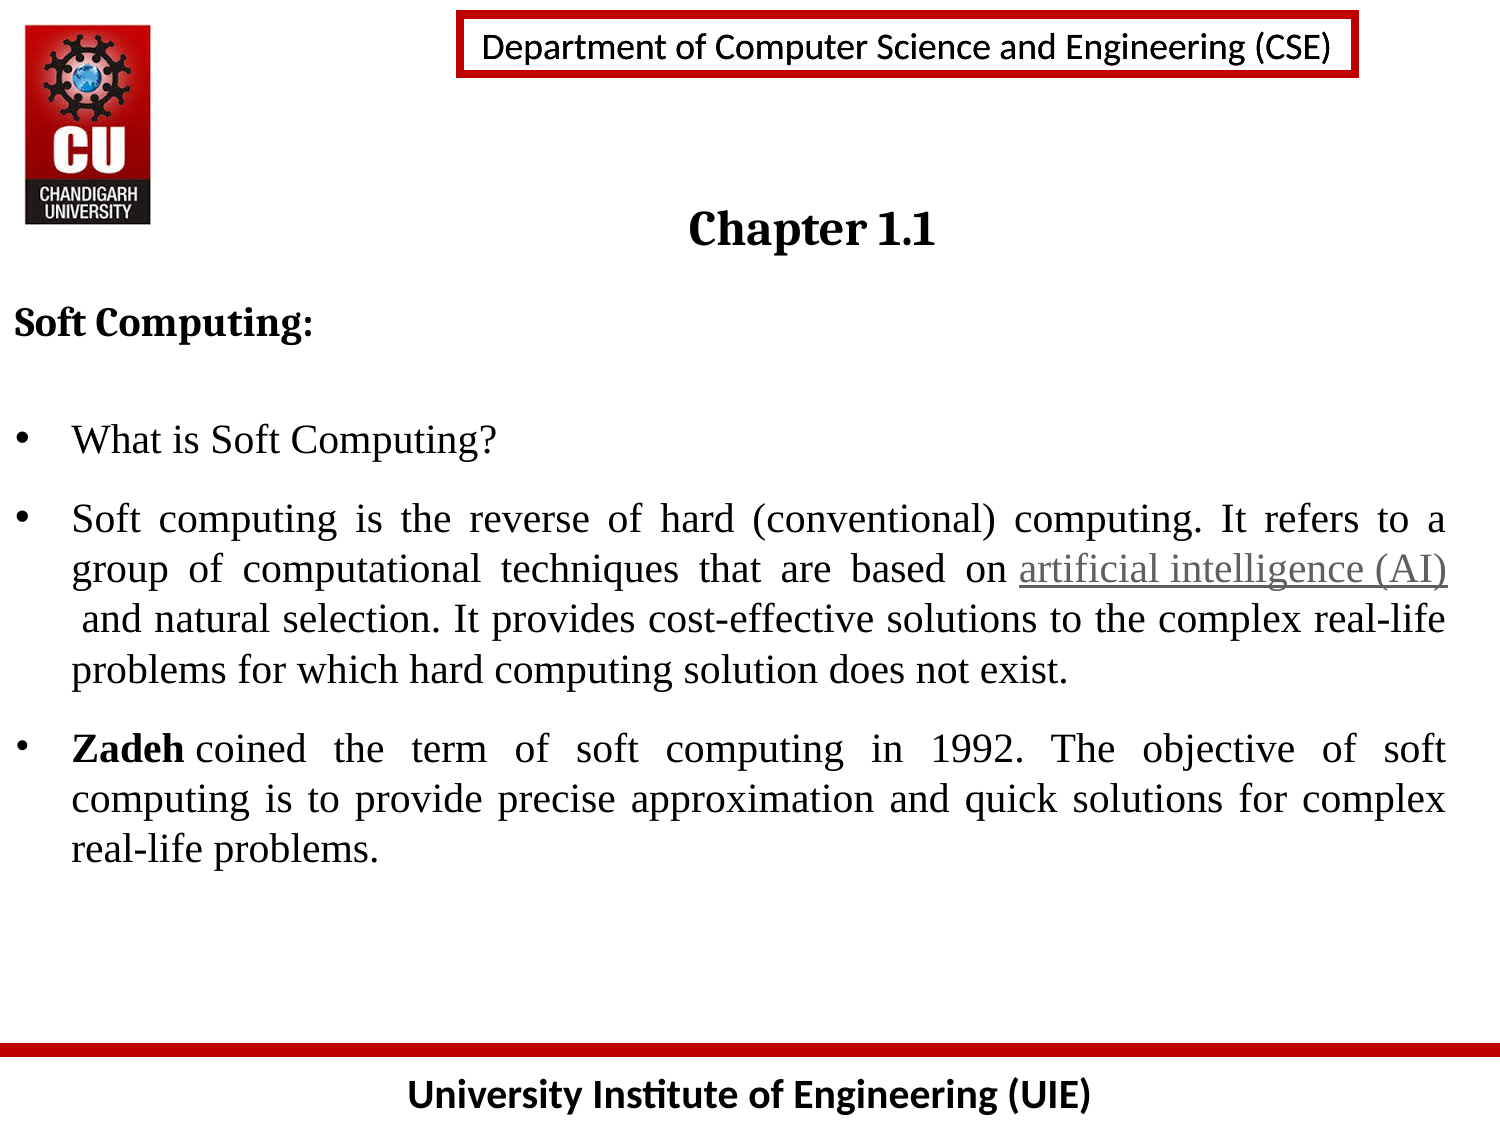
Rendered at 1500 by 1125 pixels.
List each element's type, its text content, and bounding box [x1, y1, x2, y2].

list Soft Computing: What is Soft Computing? Soft computing is the reverse of hard (conventional) computing. It refers to a group of computational techniques that are based on artificial intelligence (AI) and natural selection. It provides cost-effective solutions to the complex real-life problems for which hard computing solution does not exist. Zadeh coined the term of soft computing in 1992. The objective of soft computing is to provide precise approximation and quick solutions for complex real-life problems. [0, 287, 1463, 1025]
picture [24, 24, 151, 225]
title Chapter 1.1 [162, 174, 1463, 275]
